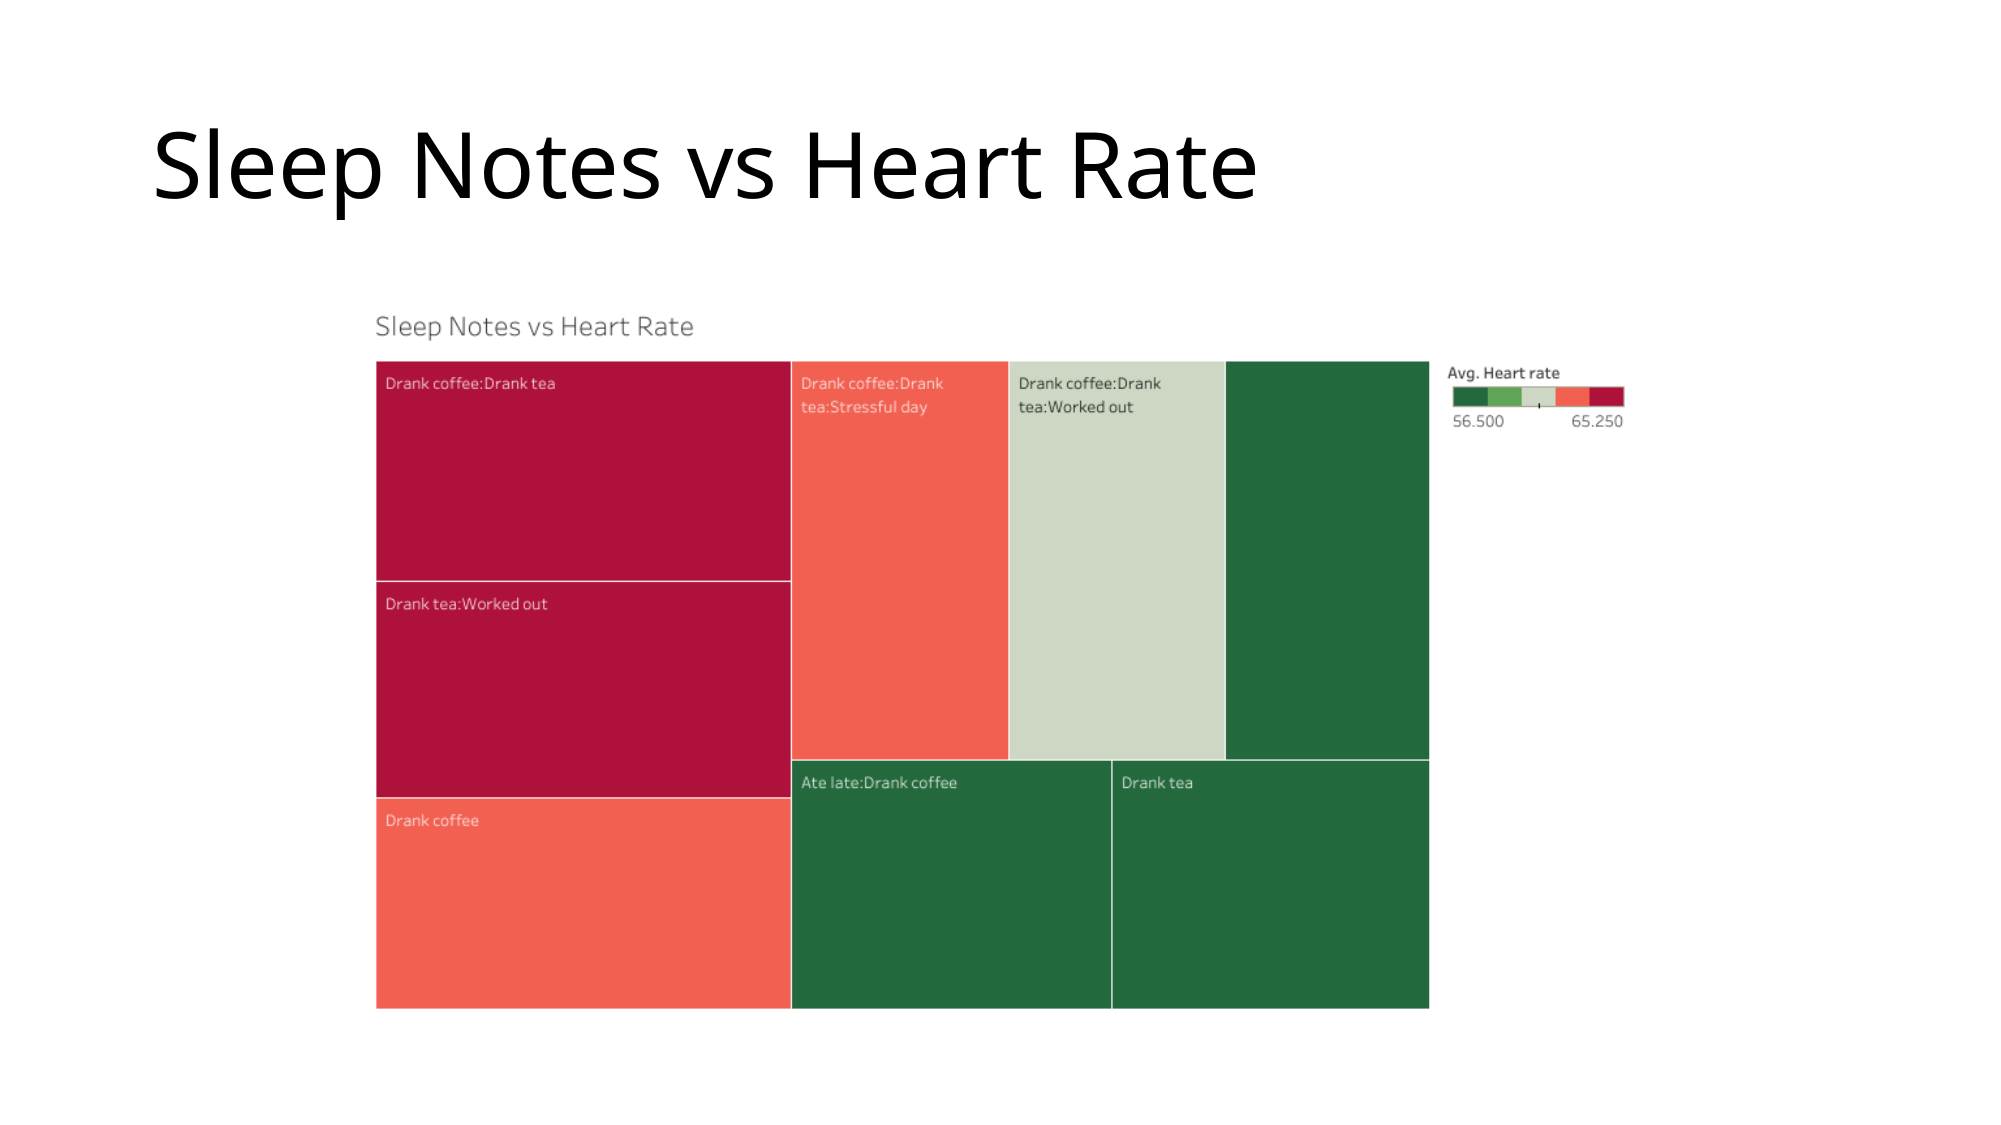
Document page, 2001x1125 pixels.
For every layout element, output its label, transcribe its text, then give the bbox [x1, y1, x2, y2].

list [370, 299, 1630, 1014]
title Sleep Notes vs Heart Rate [137, 59, 1863, 278]
